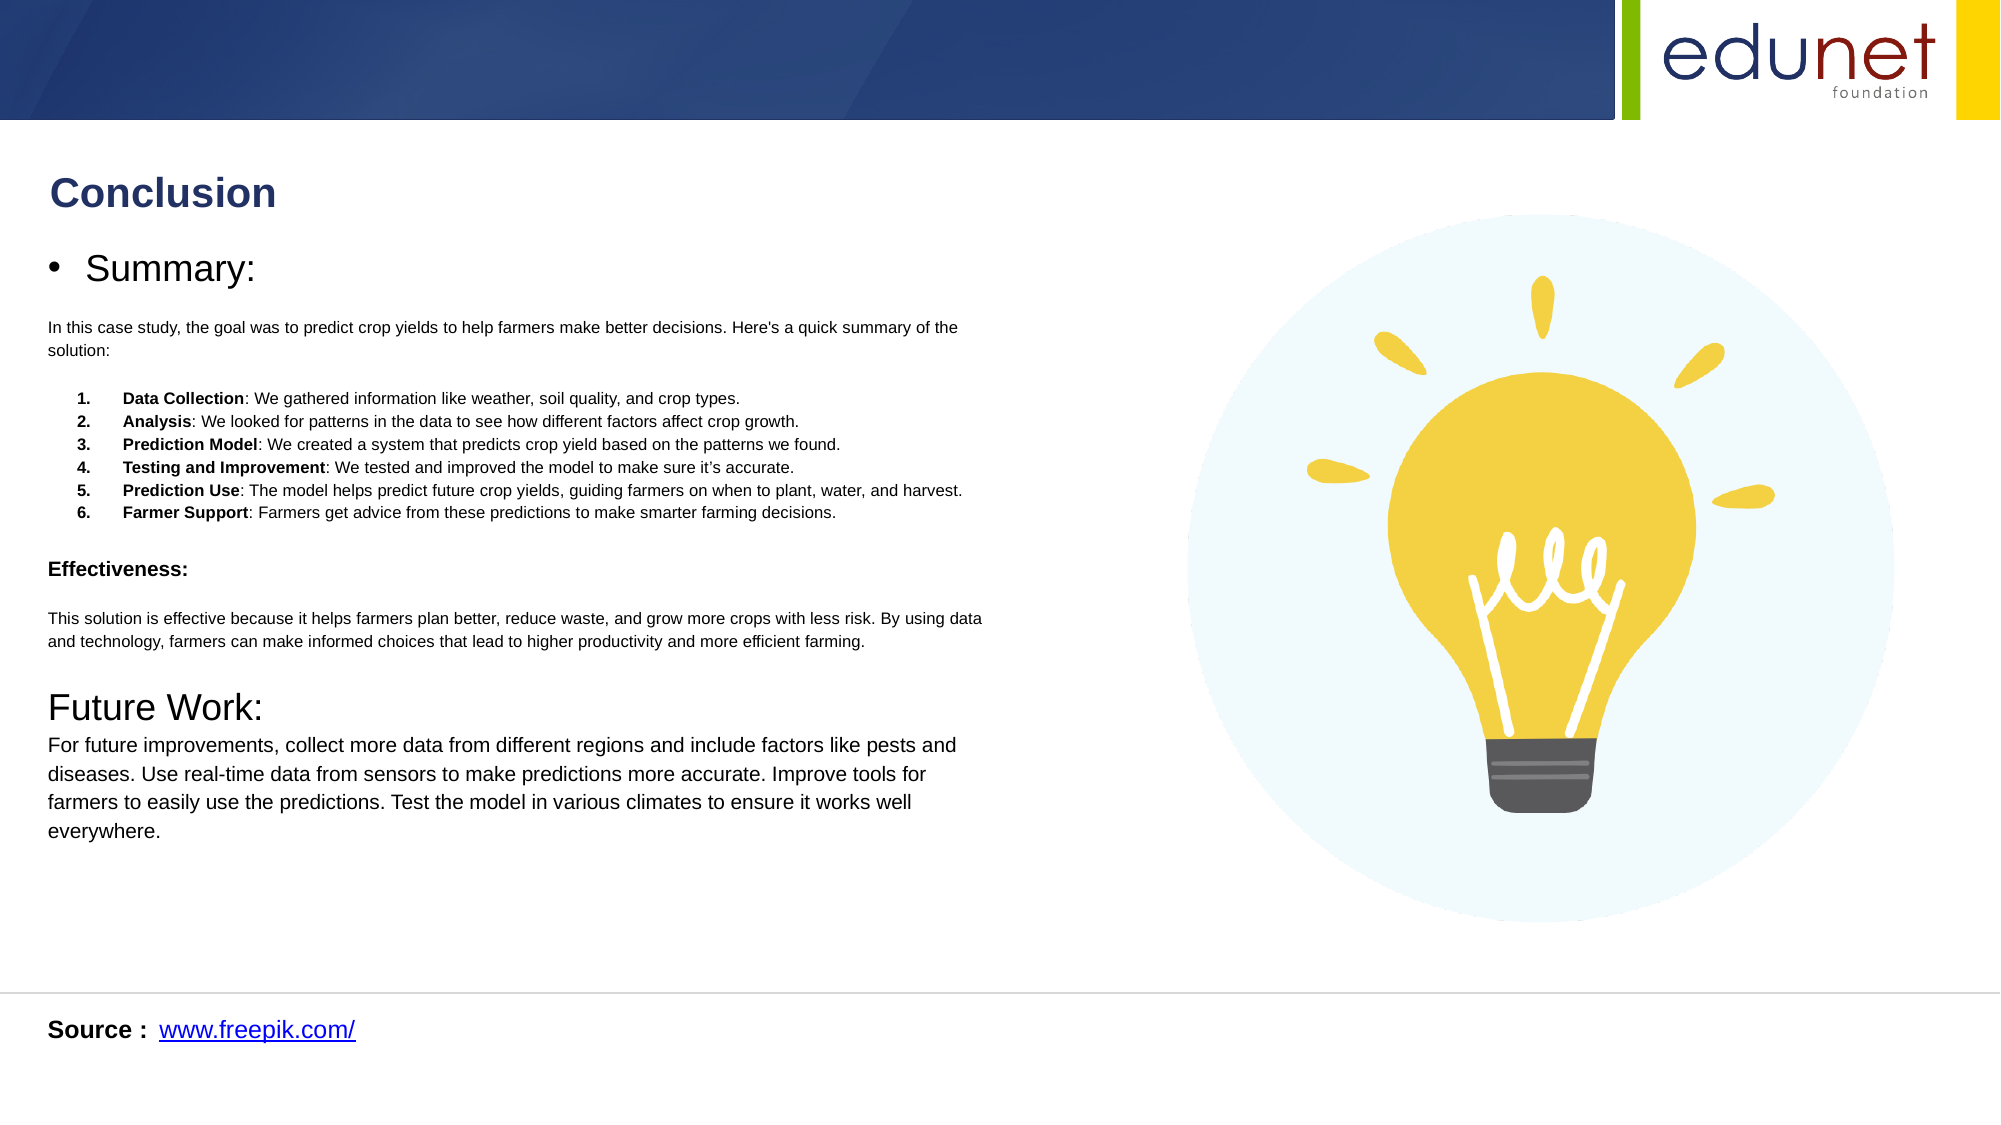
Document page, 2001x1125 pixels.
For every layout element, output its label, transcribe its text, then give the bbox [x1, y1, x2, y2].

text_box Summary: In this case study, the goal was to predict crop yields to help farmers make better decisions. Here's a quick summary of the solution: Data Collection: We gathered information like weather, soil quality, and crop types. Analysis: We looked for patterns in the data to see how different factors affect crop growth. Prediction Model: We created a system that predicts crop yield based on the patterns we found. Testing and Improvement: We tested and improved the model to make sure it’s accurate. Prediction Use: The model helps predict future crop yields, guiding farmers on when to plant, water, and harvest. Farmer Support: Farmers get advice from these predictions to make smarter farming decisions. Effectiveness: This solution is effective because it helps farmers plan better, reduce waste, and grow more crops with less risk. By using data and technology, farmers can make informed choices that lead to higher productivity and more efficient farming. Future Work: For future improvements, collect more data from different regions and include factors like pests and diseases. Use real-time data from sensors to make predictions more accurate. Improve tools for farmers to easily use the predictions. Test the model in various climates to ensure it works well everywhere. [32, 236, 1006, 927]
picture [1652, 12, 1948, 108]
text_box www.freepik.com/ [144, 1006, 447, 1052]
picture [1166, 178, 1914, 940]
text_box Conclusion [34, 157, 1004, 223]
text_box Source : [32, 1006, 144, 1052]
